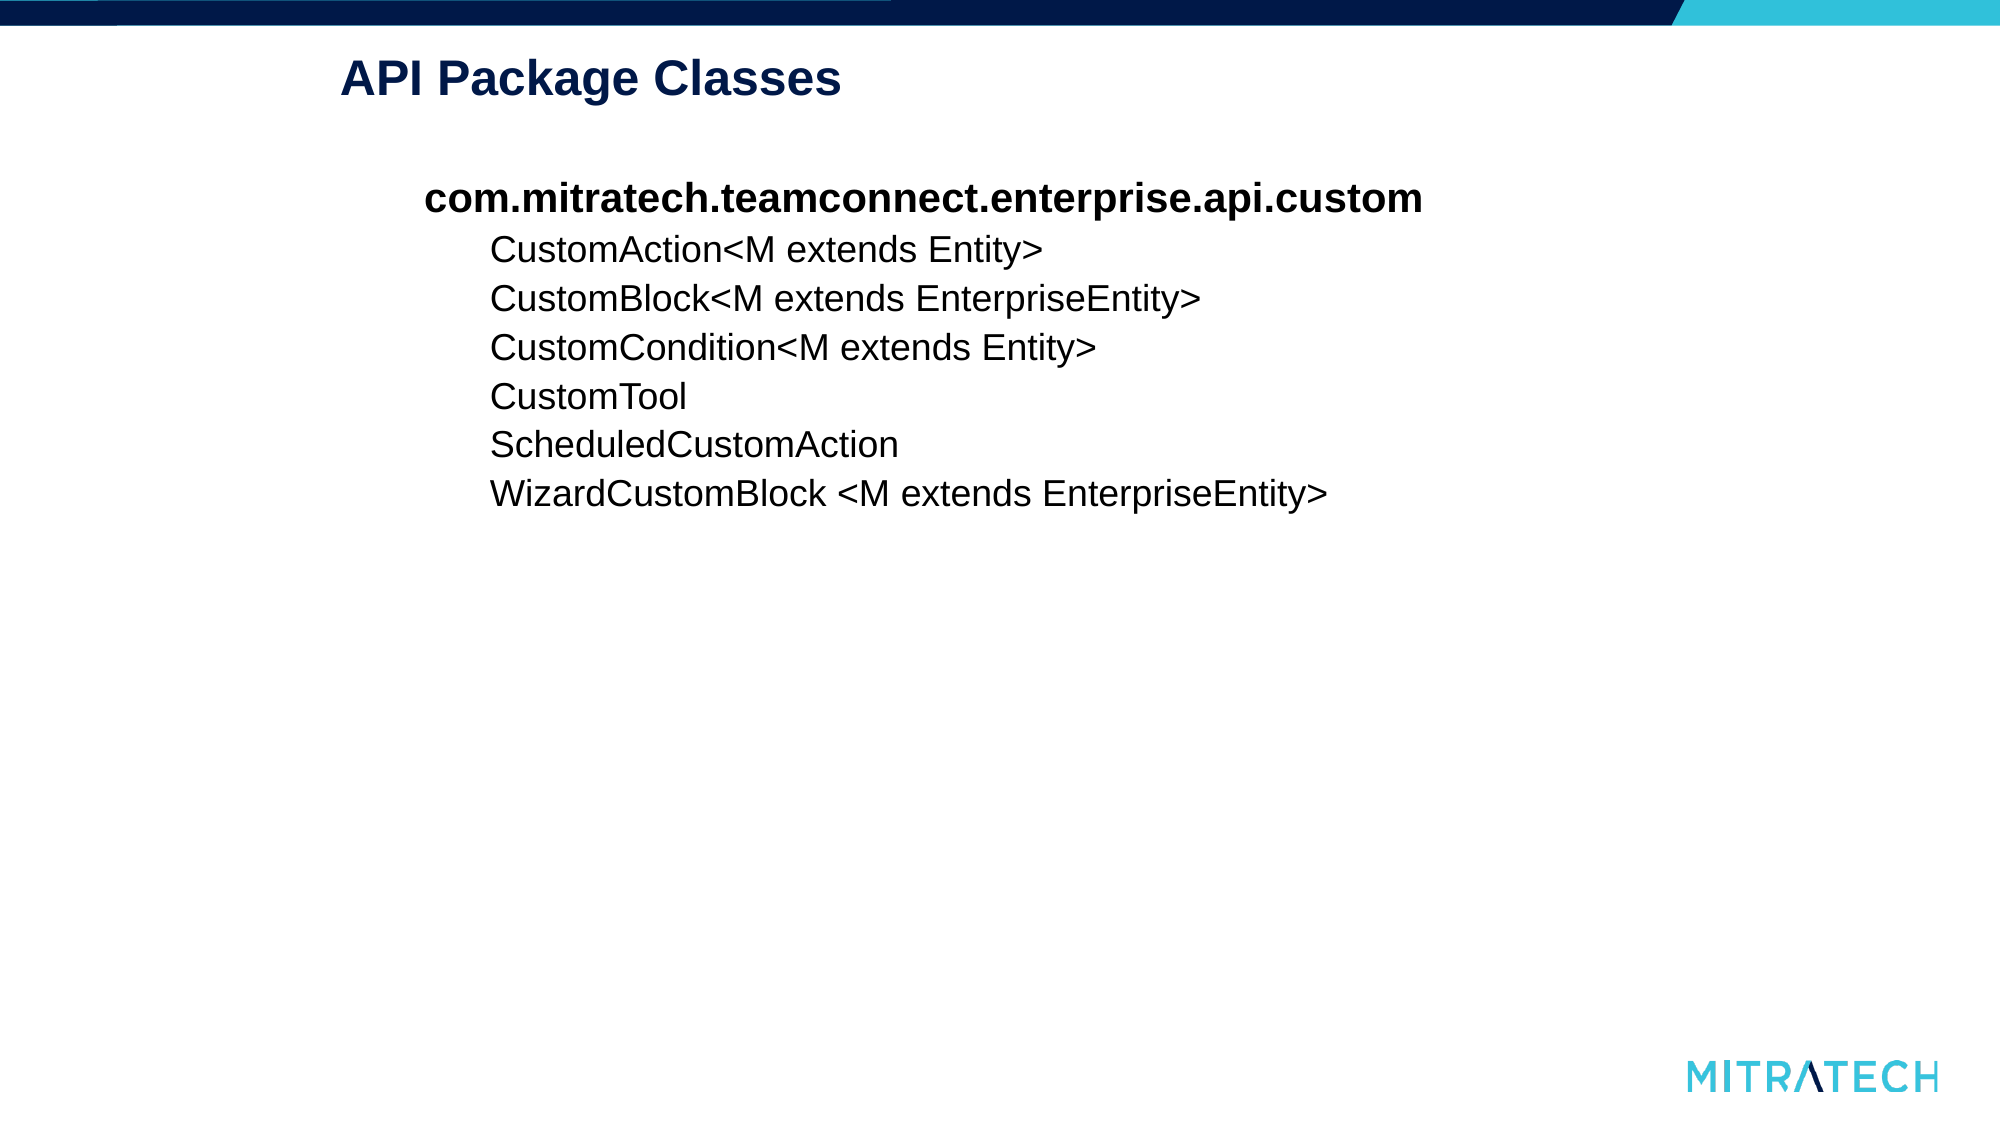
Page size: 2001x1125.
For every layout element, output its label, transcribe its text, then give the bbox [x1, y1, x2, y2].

title API Package Classes [324, 44, 1521, 132]
list com.mitratech.teamconnect.enterprise.api.custom CustomAction<M extends Entity> CustomBlock<M extends EnterpriseEntity> CustomCondition<M extends Entity> CustomTool ScheduledCustomAction WizardCustomBlock <M extends EnterpriseEntity> [352, 169, 1616, 920]
